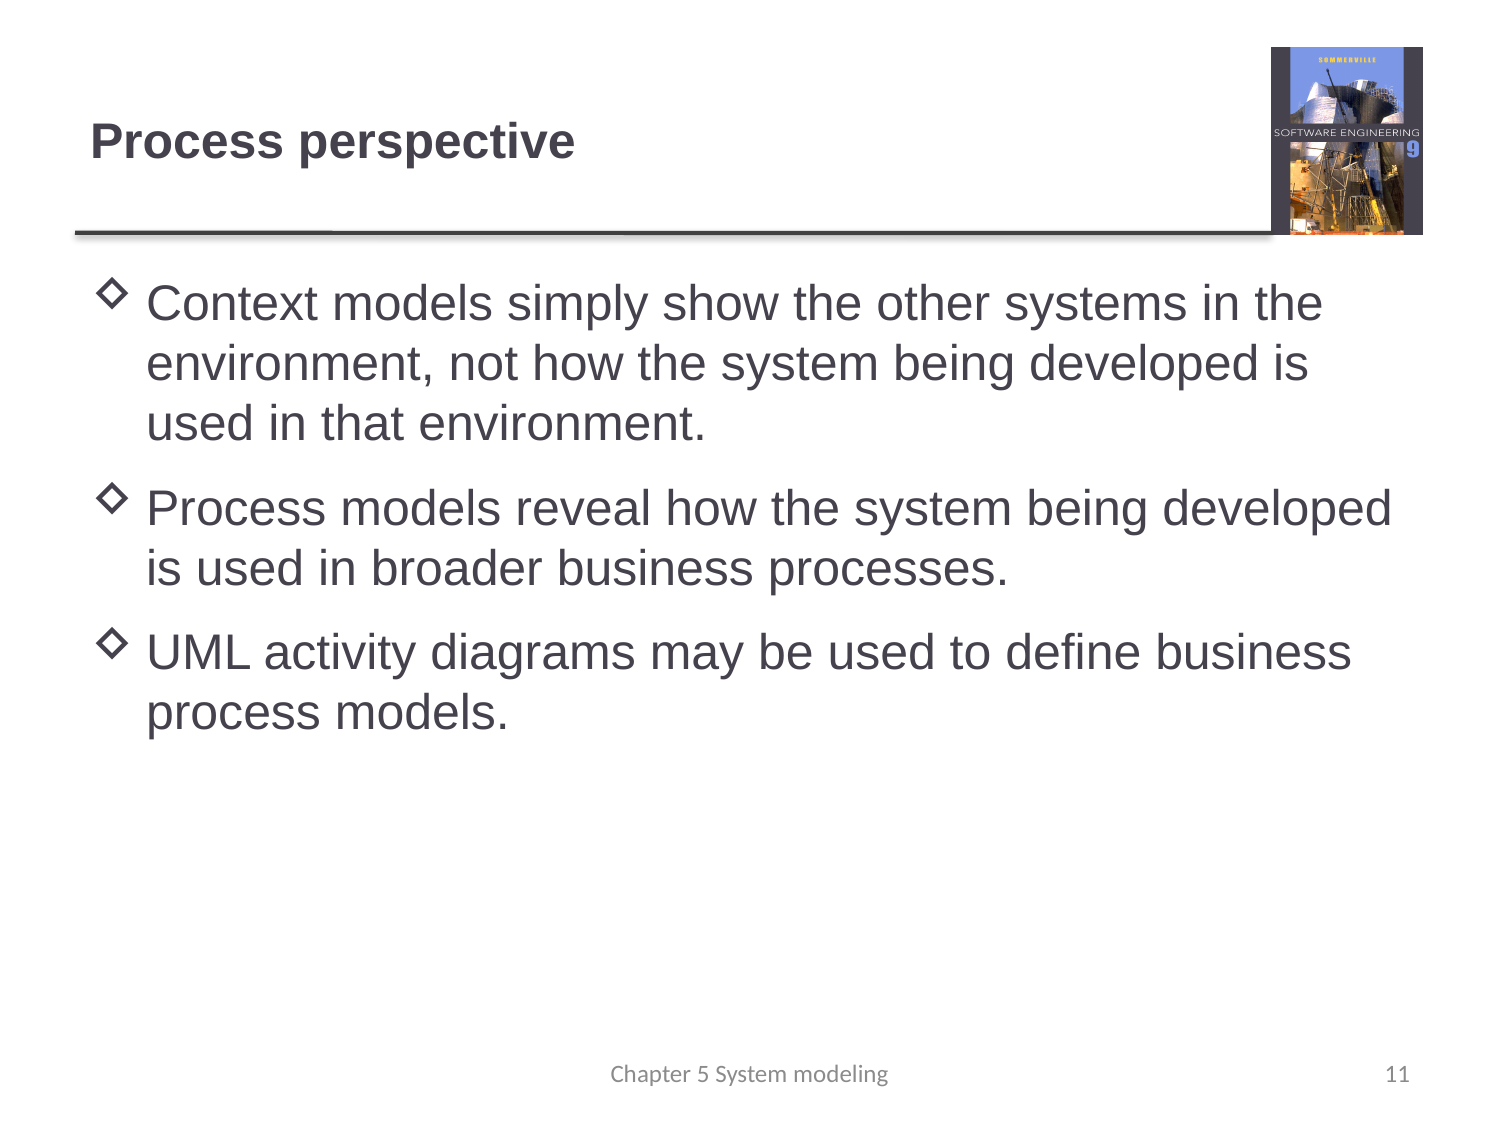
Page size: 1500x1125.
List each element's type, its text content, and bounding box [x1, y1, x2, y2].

picture [1272, 47, 1423, 235]
slide_number 11 [1074, 1042, 1425, 1103]
title Process perspective [74, 44, 1272, 233]
list Context models simply show the other systems in the environment, not how the system being developed is used in that environment. Process models reveal how the system being developed is used in broader business processes. UML activity diagrams may be used to define business process models. [75, 262, 1425, 1005]
footer Chapter 5 System modeling [512, 1042, 988, 1103]
